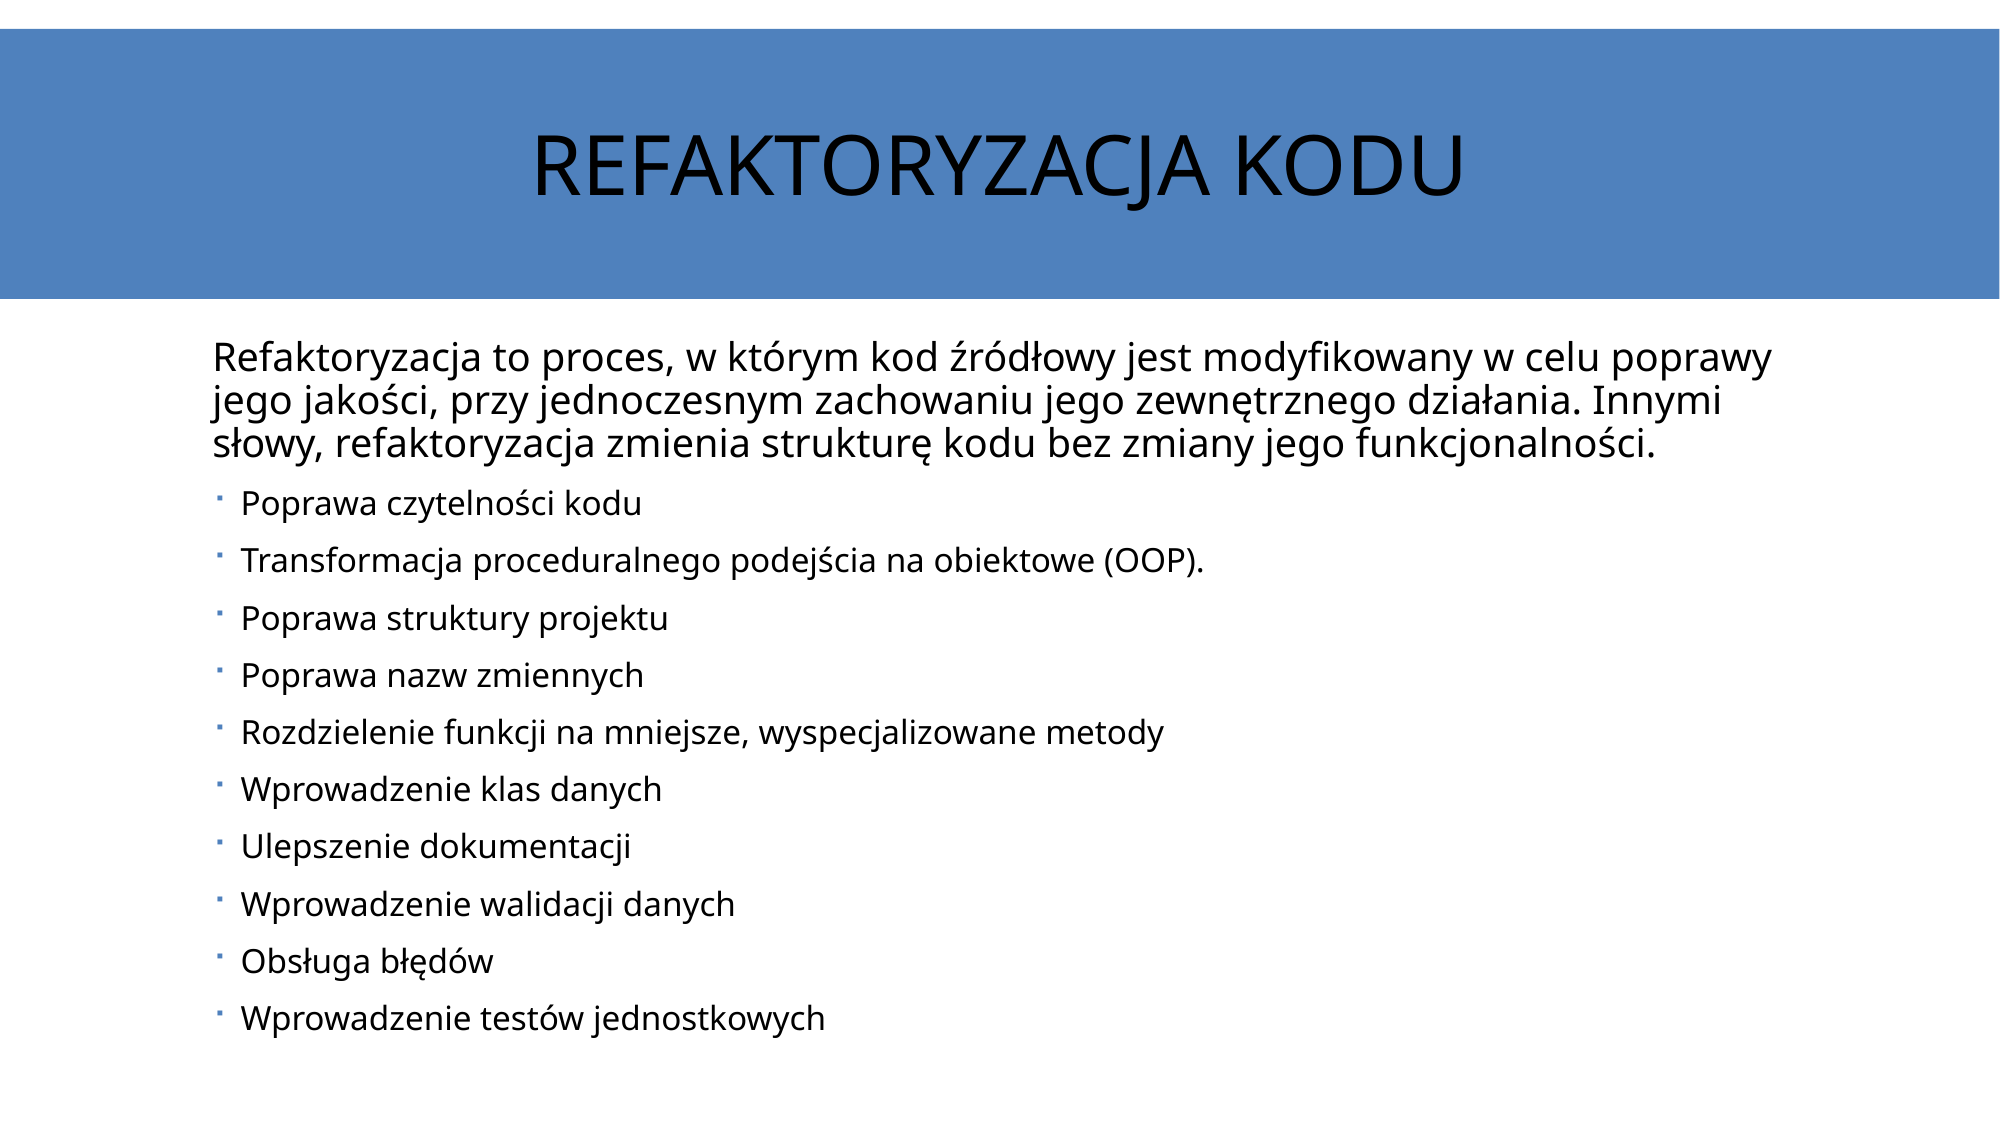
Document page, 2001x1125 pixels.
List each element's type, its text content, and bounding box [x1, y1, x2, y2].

title REFAKTORYZACJA KODU [197, 46, 1803, 295]
list Refaktoryzacja to proces, w którym kod źródłowy jest modyfikowany w celu poprawy jego jakości, przy jednoczesnym zachowaniu jego zewnętrznego działania. Innymi słowy, refaktoryzacja zmienia strukturę kodu bez zmiany jego funkcjonalności. Poprawa czytelności kodu Transformacja proceduralnego podejścia na obiektowe (OOP). Poprawa struktury projektu Poprawa nazw zmiennych Rozdzielenie funkcji na mniejsze, wyspecjalizowane metody Wprowadzenie klas danych Ulepszenie dokumentacji Wprowadzenie walidacji danych Obsługa błędów Wprowadzenie testów jednostkowych [197, 329, 1803, 1079]
